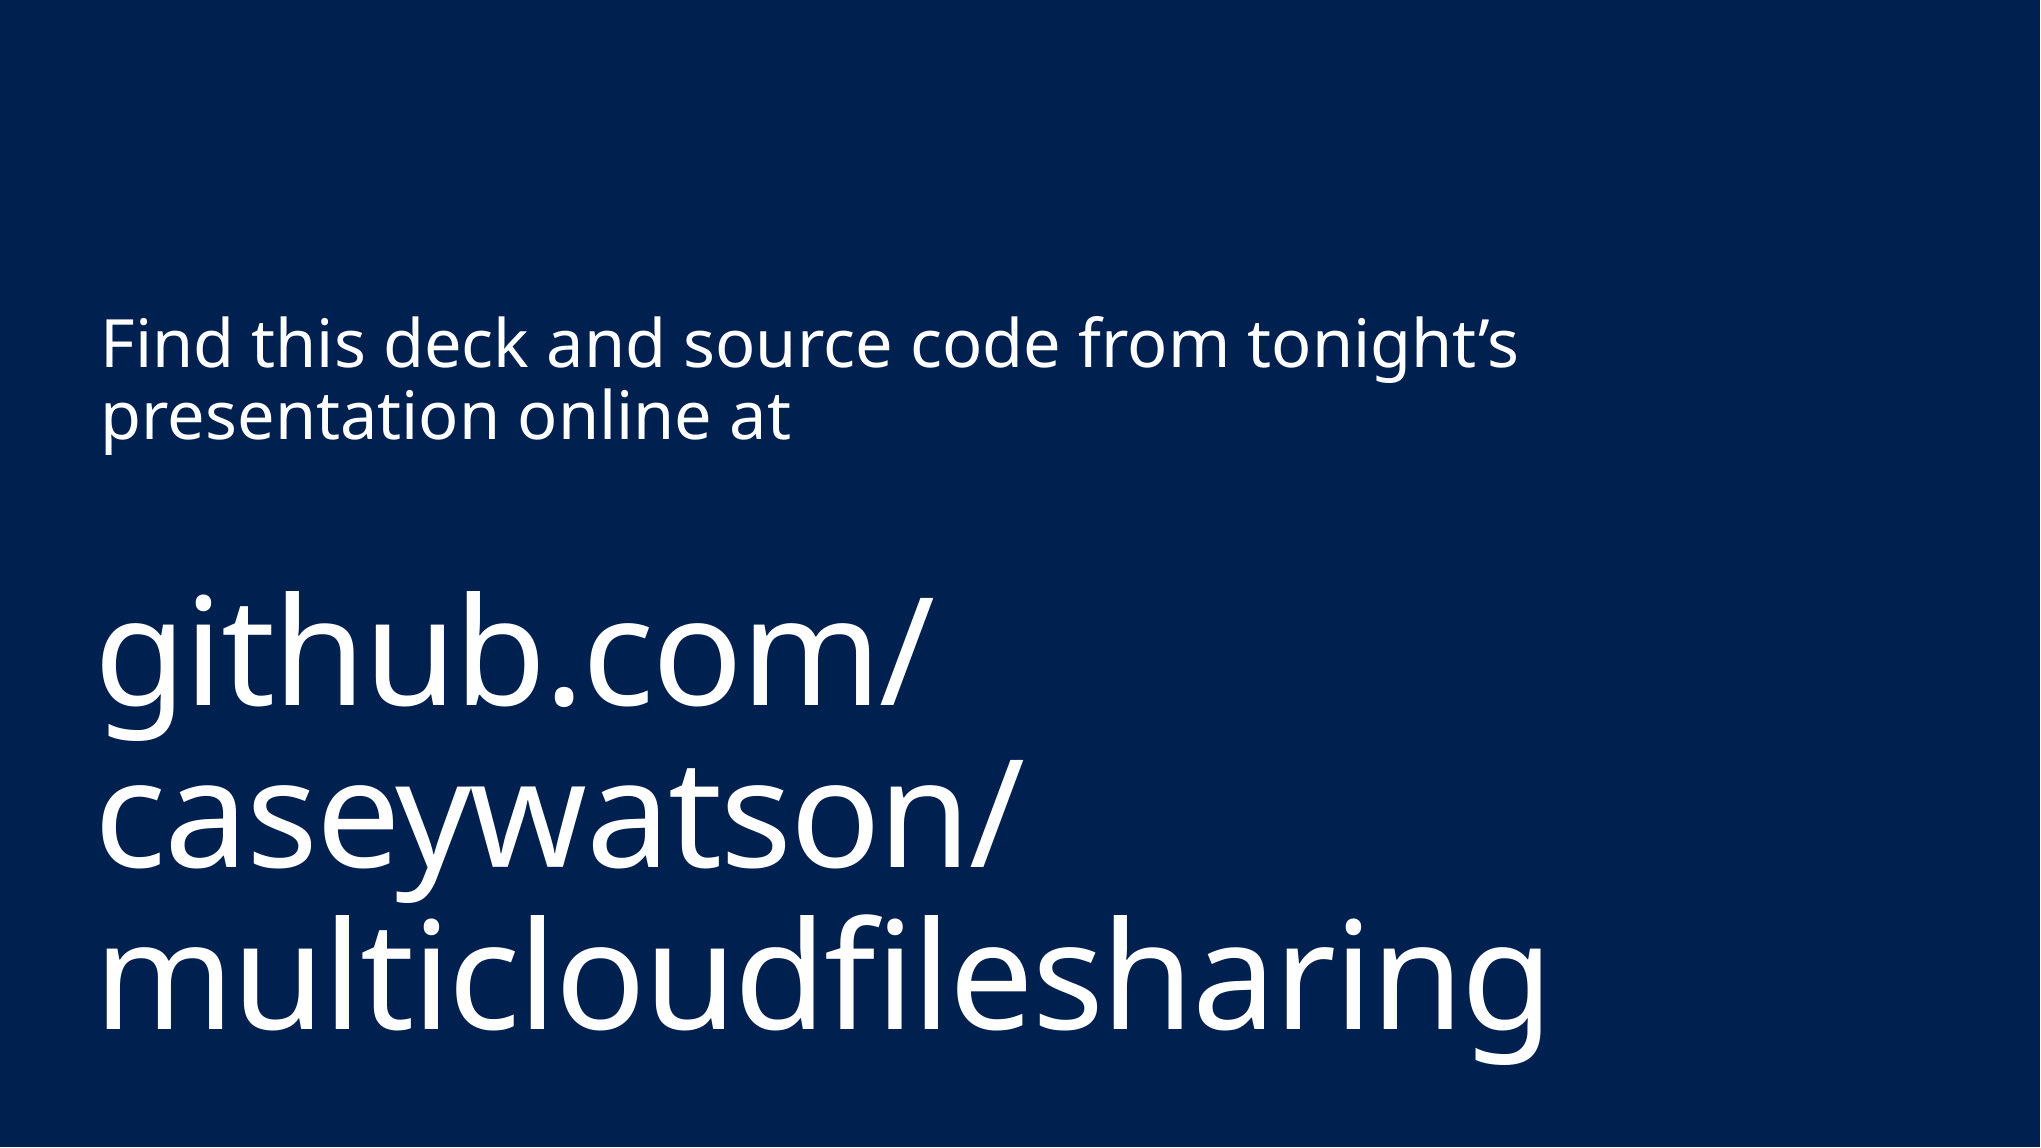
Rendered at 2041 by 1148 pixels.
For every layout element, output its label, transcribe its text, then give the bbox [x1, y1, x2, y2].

list Find this deck and source code from tonight’s presentation online at [70, 286, 1721, 481]
title github.com/caseywatson/multicloudfilesharing [70, 561, 1721, 929]
